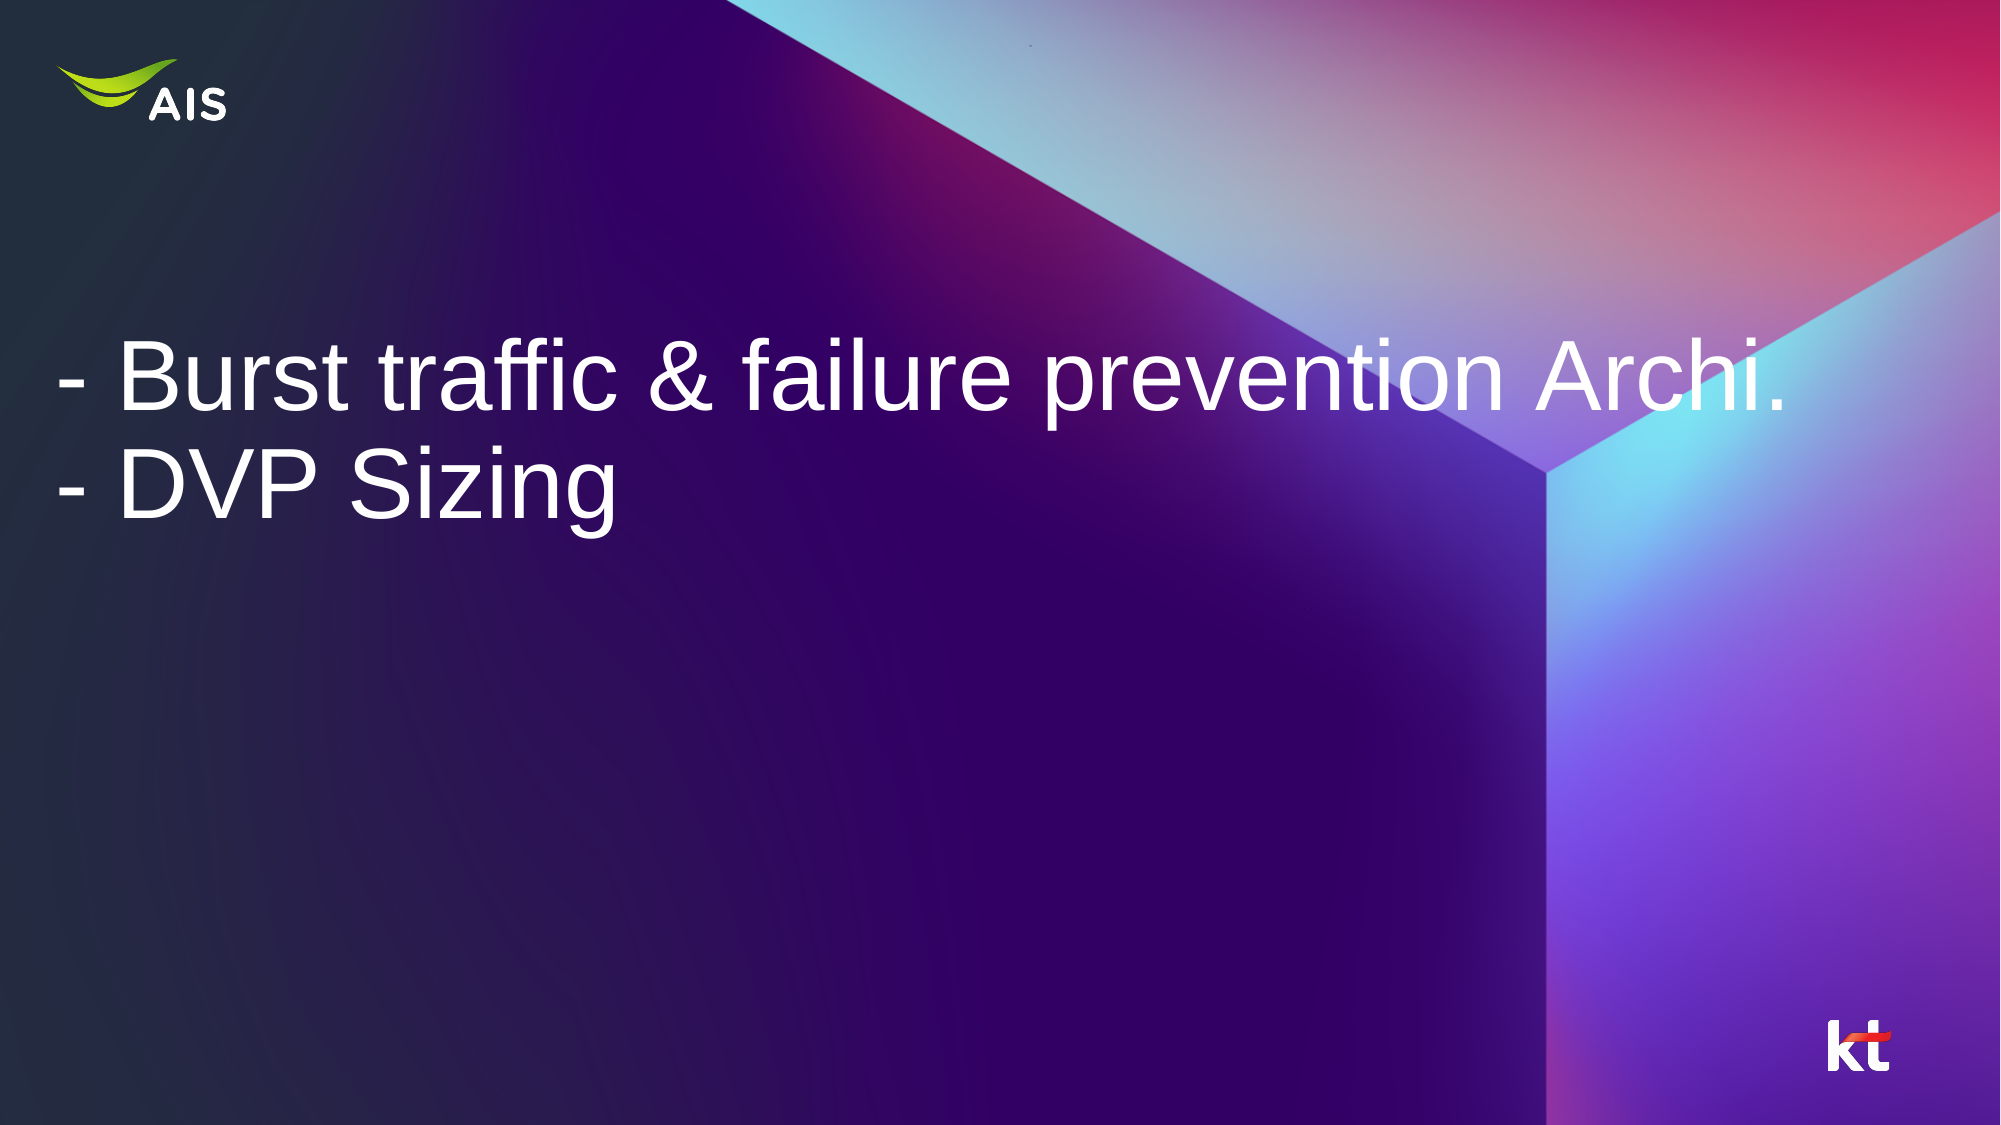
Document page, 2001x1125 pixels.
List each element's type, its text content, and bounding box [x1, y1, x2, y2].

title - Burst traffic & failure prevention Archi. - DVP Sizing [55, 316, 2000, 548]
